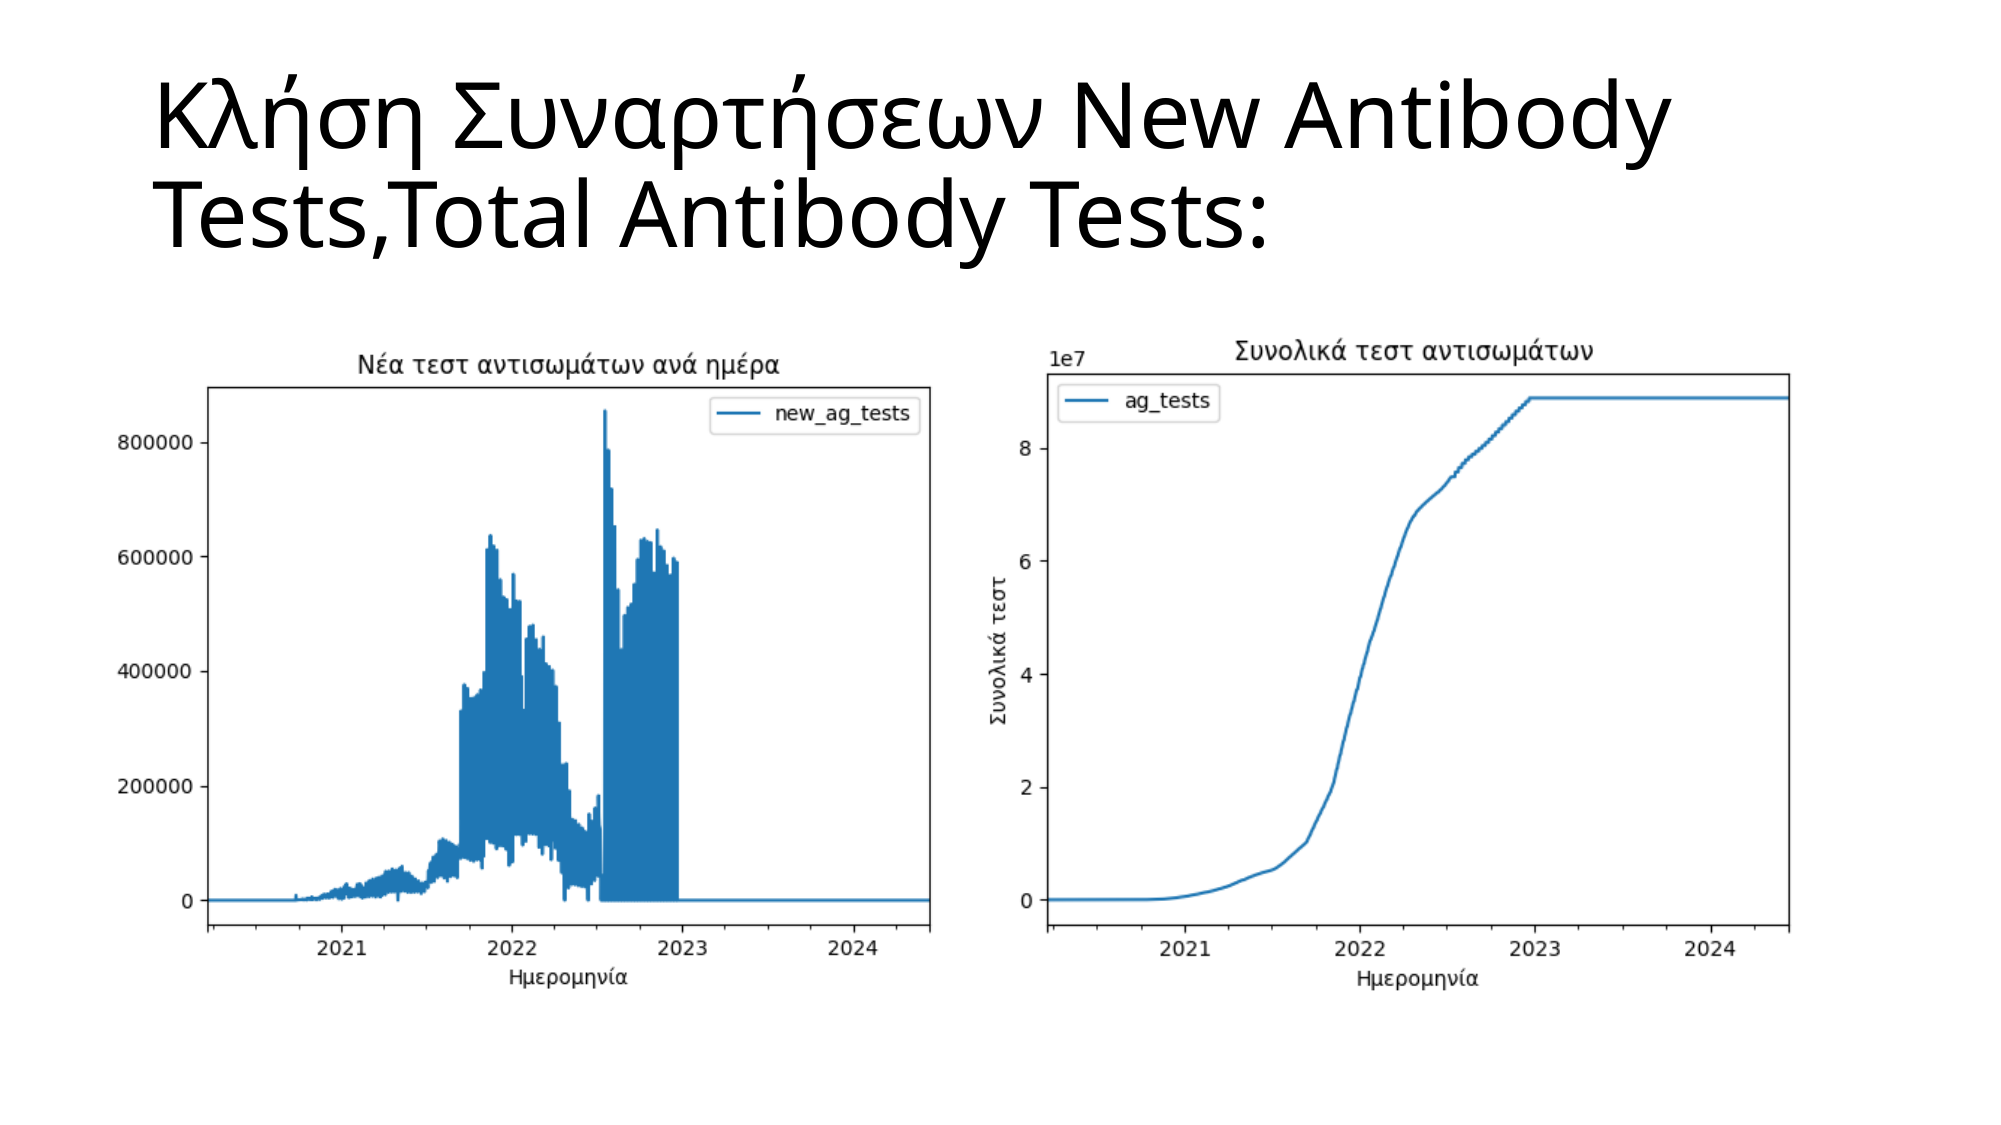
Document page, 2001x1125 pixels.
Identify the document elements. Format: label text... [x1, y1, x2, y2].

title Κλήση Συναρτήσεων New Antibody Tests,Total Antibody Tests: [137, 59, 1863, 278]
picture [107, 323, 948, 1000]
picture [968, 322, 1851, 999]
